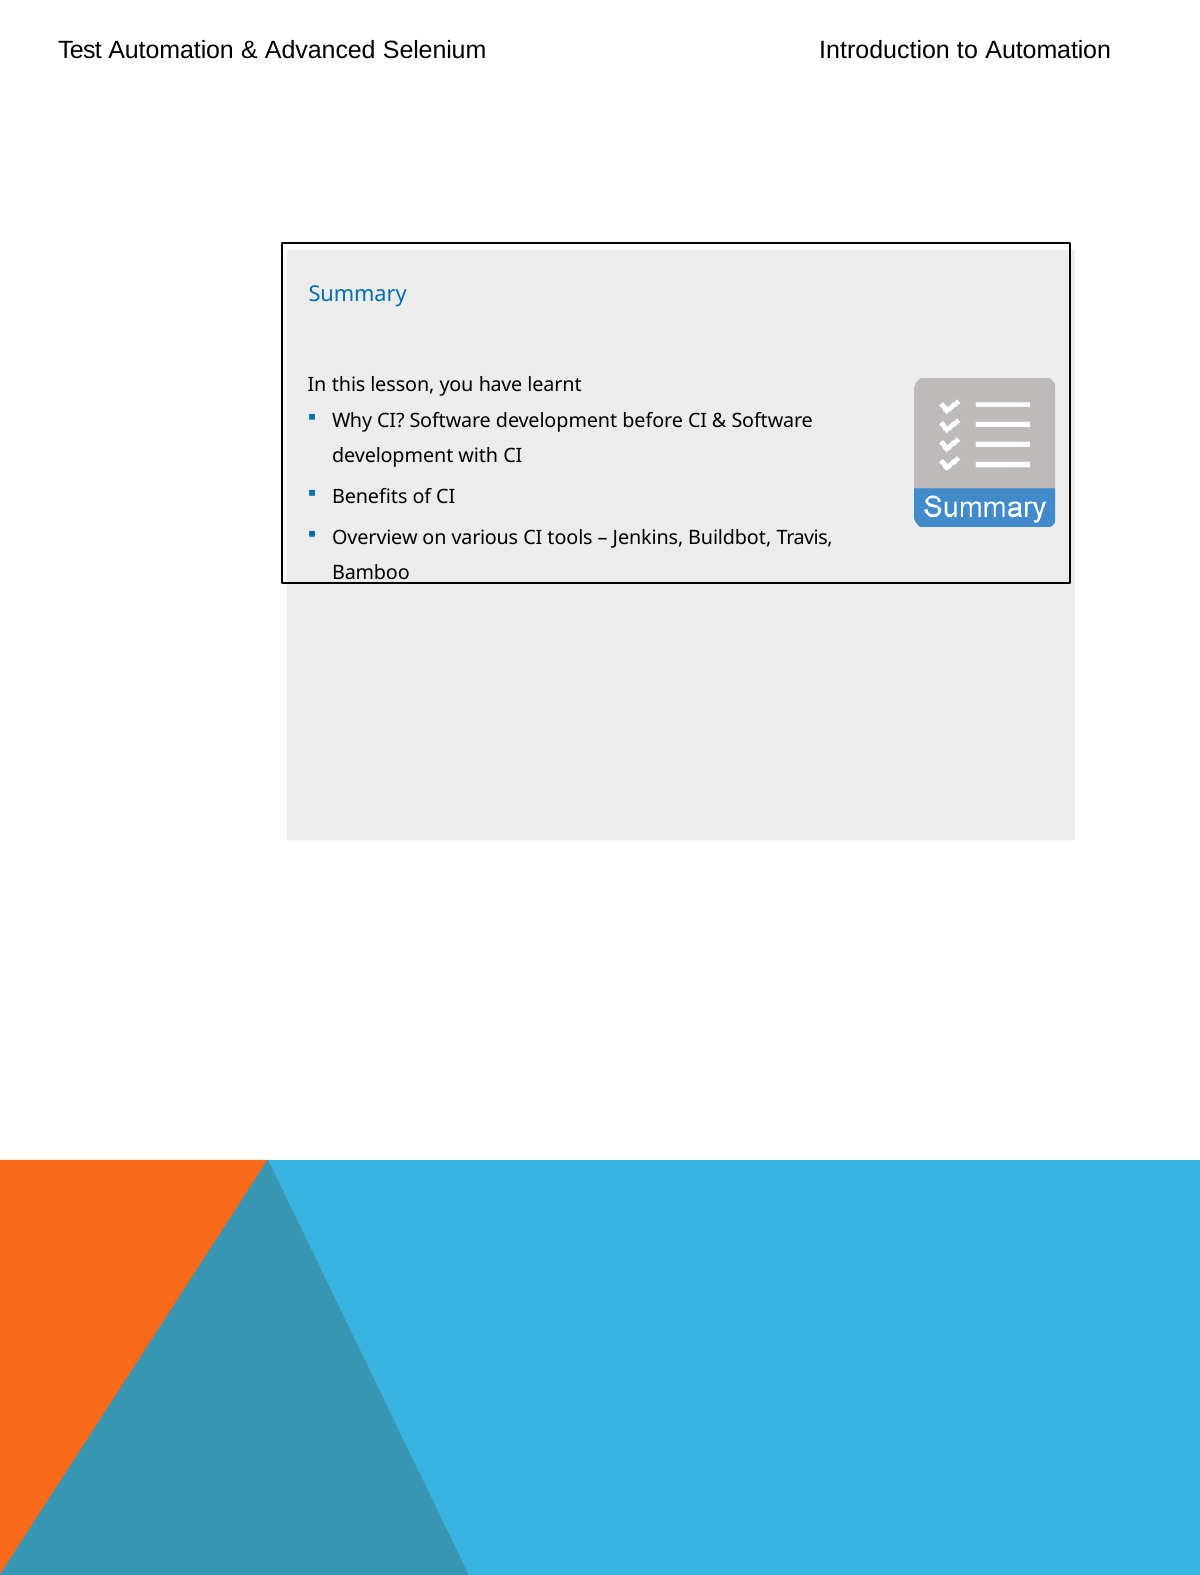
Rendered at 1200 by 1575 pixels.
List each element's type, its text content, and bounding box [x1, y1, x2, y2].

text_box Introduction to Automation [817, 31, 1112, 64]
text_box Test Automation & Advanced Selenium [56, 31, 490, 64]
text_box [286, 249, 1075, 841]
text_box Summary In this lesson, you have learnt Why CI? Software development before CI & Software development with CI Benefits of CI Overview on various CI tools – Jenkins, Buildbot, Travis, Bamboo [281, 242, 1070, 254]
